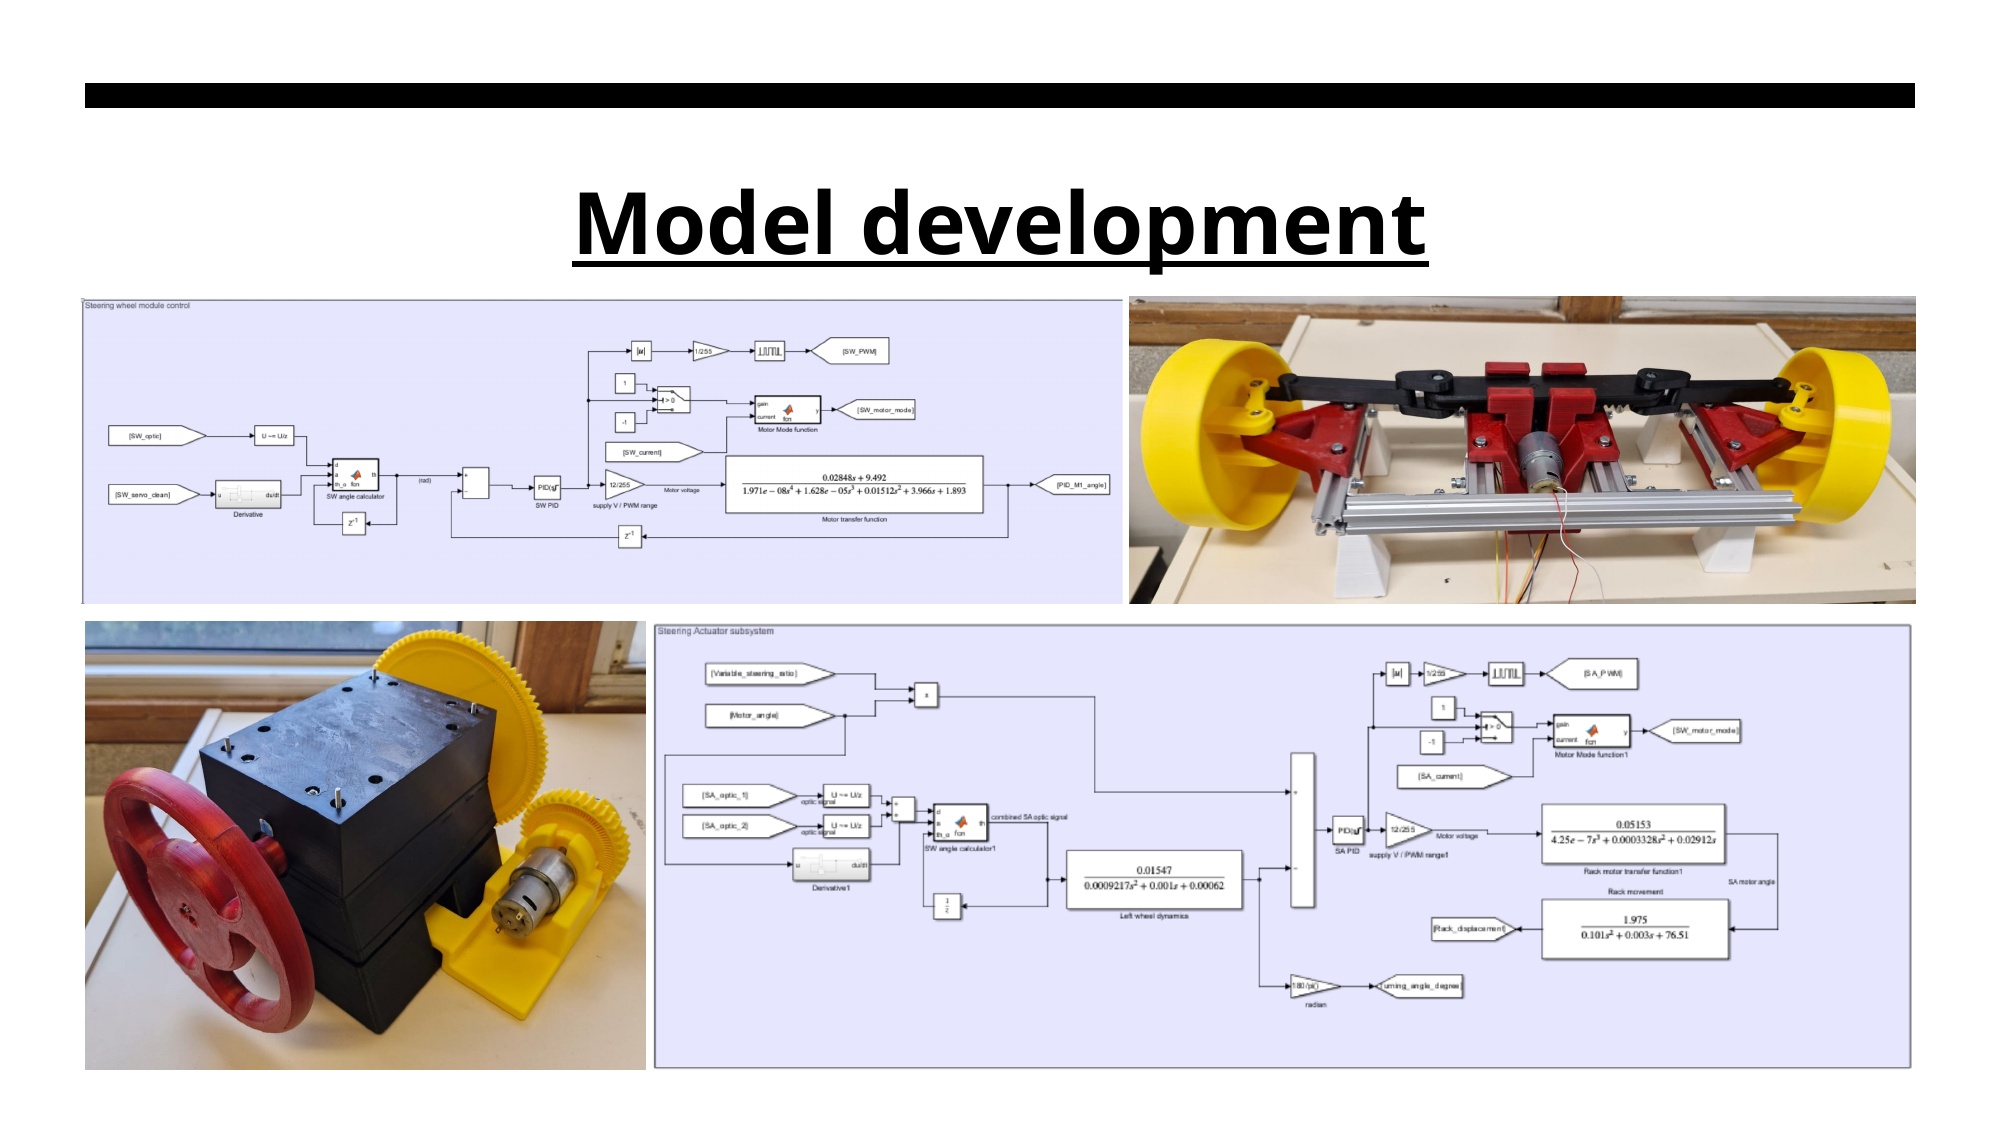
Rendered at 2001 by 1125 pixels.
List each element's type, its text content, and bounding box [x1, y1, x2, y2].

picture [80, 296, 1124, 604]
picture [650, 621, 1915, 1070]
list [84, 621, 646, 1070]
title Model development [85, 160, 1916, 280]
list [1128, 296, 1916, 604]
